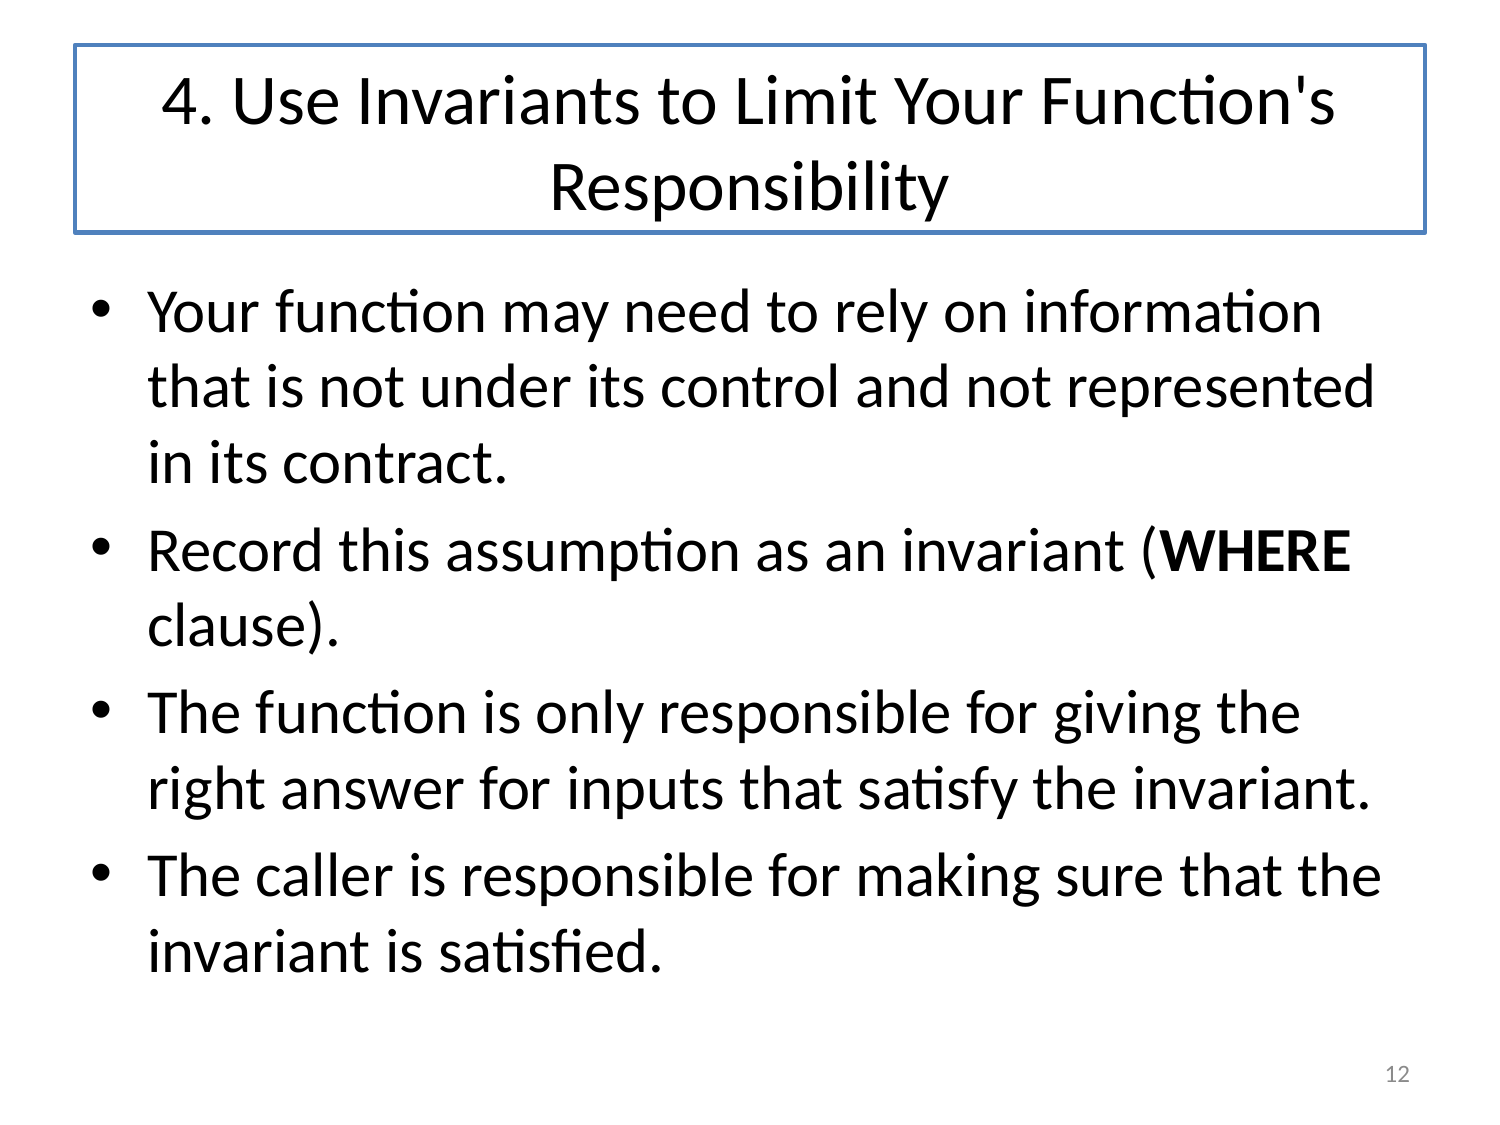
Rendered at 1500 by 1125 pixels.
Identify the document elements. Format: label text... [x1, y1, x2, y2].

title 4. Use Invariants to Limit Your Function's Responsibility [73, 43, 1427, 235]
slide_number 12 [1074, 1042, 1425, 1103]
list Your function may need to rely on information that is not under its control and not represented in its contract. Record this assumption as an invariant (WHERE clause). The function is only responsible for giving the right answer for inputs that satisfy the invariant. The caller is responsible for making sure that the invariant is satisfied. [75, 262, 1425, 1005]
